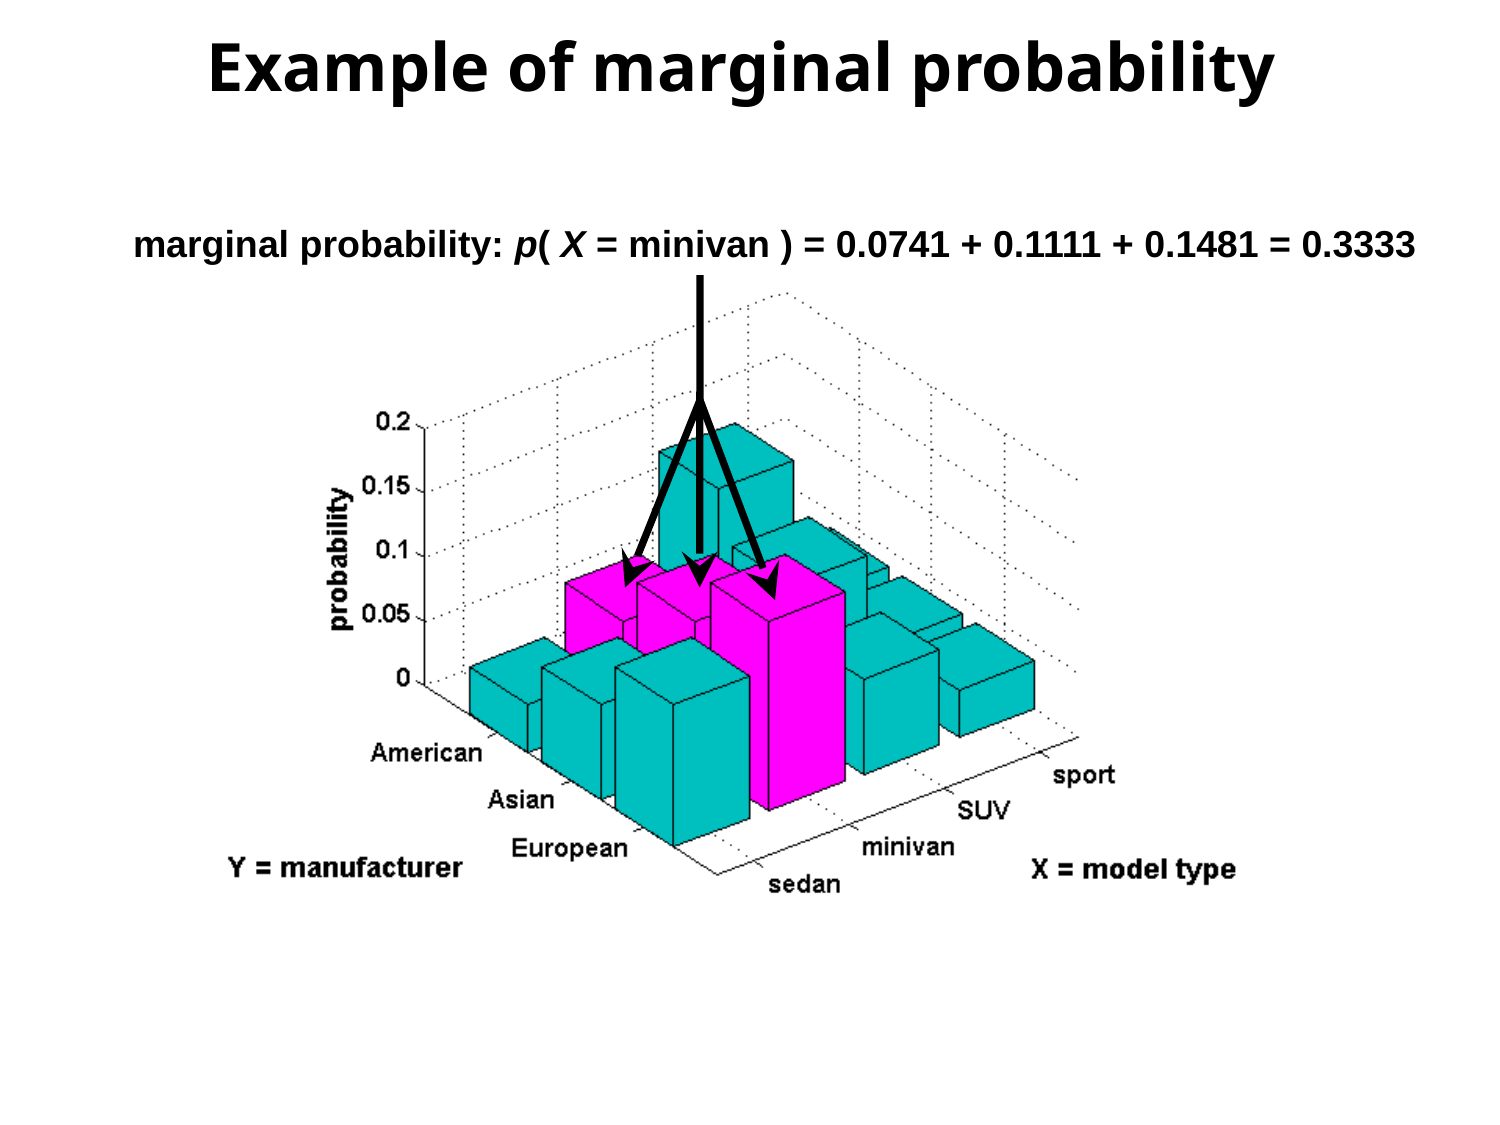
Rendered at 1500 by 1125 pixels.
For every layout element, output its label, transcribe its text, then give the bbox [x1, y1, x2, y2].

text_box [568, 455, 757, 532]
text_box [637, 462, 838, 538]
picture [169, 195, 1331, 930]
title Example of marginal probability [61, 24, 1422, 113]
text_box marginal probability: p( X = minivan ) = 0.0741 + 0.1111 + 0.1481 = 0.3333 [118, 212, 164, 273]
text_box marginal probability: p( X = minivan ) = 0.0741 + 0.1111 + 0.1481 = 0.3333 [1335, 212, 1432, 273]
